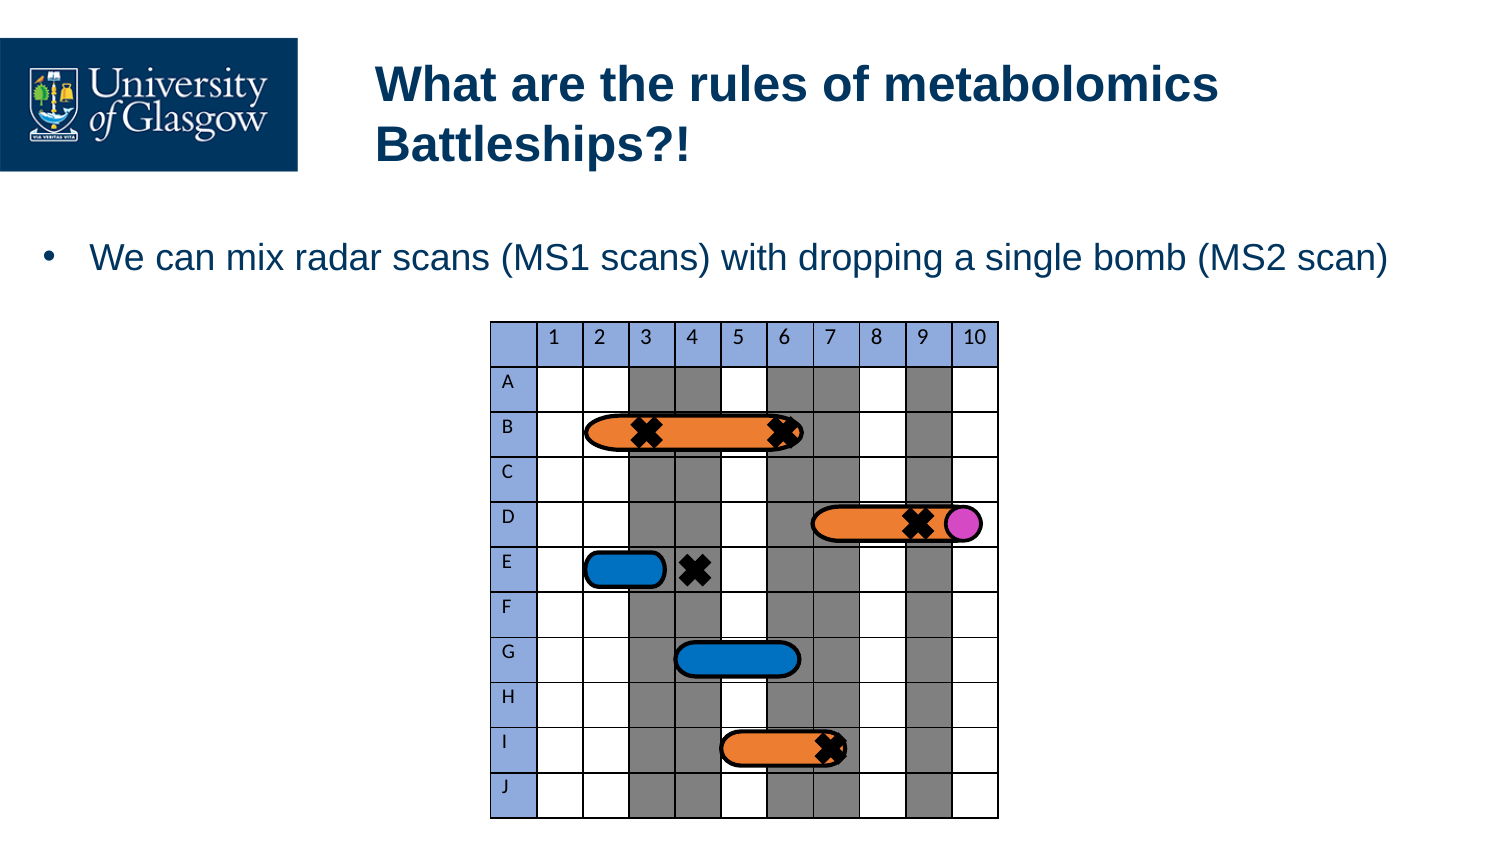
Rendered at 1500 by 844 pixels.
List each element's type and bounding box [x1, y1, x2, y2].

table_cell [814, 458, 859, 501]
table_cell [814, 368, 859, 411]
table_header [584, 323, 628, 366]
table_cell [538, 368, 582, 411]
table_cell [860, 774, 905, 817]
table_cell [722, 774, 766, 817]
text_box [674, 641, 801, 678]
table_cell [768, 593, 813, 637]
table_cell [953, 728, 997, 772]
table_cell [768, 413, 813, 456]
table_cell [953, 548, 997, 591]
table_cell [768, 458, 813, 501]
table_cell [676, 451, 720, 456]
table_cell [584, 434, 628, 456]
table_cell [953, 413, 997, 456]
table_cell [491, 638, 536, 682]
table_cell [814, 593, 859, 637]
table_cell [953, 683, 997, 727]
text_box [584, 551, 666, 588]
table_cell [814, 413, 859, 456]
table_cell [676, 638, 720, 650]
table_cell [538, 413, 582, 456]
table_cell [722, 458, 766, 501]
table_cell [538, 728, 582, 772]
table_cell [676, 593, 720, 637]
table_cell [953, 774, 997, 817]
table_cell [814, 638, 859, 682]
table_cell [722, 678, 766, 682]
table_cell [491, 503, 536, 546]
table_cell [676, 368, 720, 411]
table_cell [907, 548, 951, 591]
table_cell [953, 368, 997, 411]
table_cell [538, 593, 582, 637]
table_cell [814, 728, 859, 772]
table_cell [860, 542, 905, 546]
table_cell [676, 458, 720, 501]
table_cell [907, 542, 951, 546]
table_cell [491, 413, 536, 456]
picture [0, 0, 1500, 178]
table_cell [630, 593, 674, 637]
table_cell [538, 458, 582, 501]
table_header [676, 323, 720, 366]
table_cell [907, 683, 951, 727]
table_header [814, 323, 859, 366]
table_cell [860, 683, 905, 727]
table_cell [814, 548, 859, 591]
table_header [860, 323, 905, 366]
table_cell [860, 548, 905, 591]
table_cell [860, 638, 905, 682]
table_cell [584, 593, 628, 637]
table_cell [860, 593, 905, 637]
table_cell [768, 638, 813, 682]
table_cell [491, 368, 536, 411]
table_cell [722, 451, 766, 456]
table_header [907, 323, 951, 366]
table_cell [722, 758, 766, 772]
table_cell [491, 548, 536, 591]
table_cell [722, 368, 766, 411]
text_box [811, 505, 983, 542]
text_box [678, 553, 712, 587]
text_box [27, 225, 1415, 286]
table_cell [584, 368, 628, 411]
table_cell [768, 503, 813, 546]
table_cell [630, 728, 674, 772]
table_cell [676, 728, 720, 772]
table_cell [860, 368, 905, 411]
table_header [768, 323, 813, 366]
table_cell [630, 451, 674, 456]
table_cell [538, 774, 582, 817]
table_cell [584, 548, 628, 563]
table_cell [584, 413, 628, 432]
table_header [491, 323, 536, 366]
table_cell [630, 774, 674, 817]
table_cell [768, 767, 813, 772]
table_cell [676, 774, 720, 817]
table_cell [907, 368, 951, 411]
table_cell [722, 728, 766, 739]
table_cell [953, 503, 997, 546]
table_cell [907, 458, 951, 501]
table_cell [584, 458, 628, 501]
table_cell [814, 774, 859, 817]
table_cell [584, 683, 628, 727]
table_cell [907, 774, 951, 817]
text_box [584, 414, 803, 451]
table_cell [768, 368, 813, 411]
table_cell [584, 503, 628, 546]
table_cell [491, 728, 536, 772]
table_cell [907, 728, 951, 772]
table_header [953, 323, 997, 366]
table_cell [538, 638, 582, 682]
table_header [538, 323, 582, 366]
table_cell [584, 638, 628, 682]
table_header [722, 323, 766, 366]
table_cell [768, 548, 813, 591]
table_cell [814, 503, 859, 515]
table_cell [860, 458, 905, 501]
table_cell [676, 503, 720, 546]
table_cell [584, 576, 628, 591]
table_cell [538, 683, 582, 727]
table_cell [722, 593, 766, 637]
table_cell [630, 368, 674, 411]
table_cell [722, 548, 766, 591]
table_cell [538, 503, 582, 546]
table_cell [584, 774, 628, 817]
table_cell [630, 638, 674, 682]
table_cell [953, 593, 997, 637]
table_cell [953, 458, 997, 501]
table_cell [630, 548, 674, 591]
table_cell [907, 413, 951, 456]
table_cell [860, 728, 905, 772]
table_cell [814, 533, 859, 546]
table_cell [907, 638, 951, 682]
table_cell [630, 458, 674, 501]
table_header [630, 323, 674, 366]
table_cell [722, 683, 766, 727]
table_cell [722, 503, 766, 546]
table_cell [860, 413, 905, 456]
table_cell [814, 683, 859, 727]
text_box [720, 730, 848, 767]
table_cell [768, 774, 813, 817]
table_cell [491, 593, 536, 637]
table_cell [676, 669, 720, 682]
table_cell [584, 728, 628, 772]
table_cell [676, 548, 720, 591]
table_cell [676, 683, 720, 727]
table_cell [953, 638, 997, 682]
table_cell [491, 683, 536, 727]
table_cell [491, 458, 536, 501]
table_cell [630, 683, 674, 727]
table_cell [768, 683, 813, 727]
table_cell [491, 774, 536, 817]
table_cell [907, 593, 951, 637]
table_cell [538, 548, 582, 591]
table_cell [630, 503, 674, 546]
